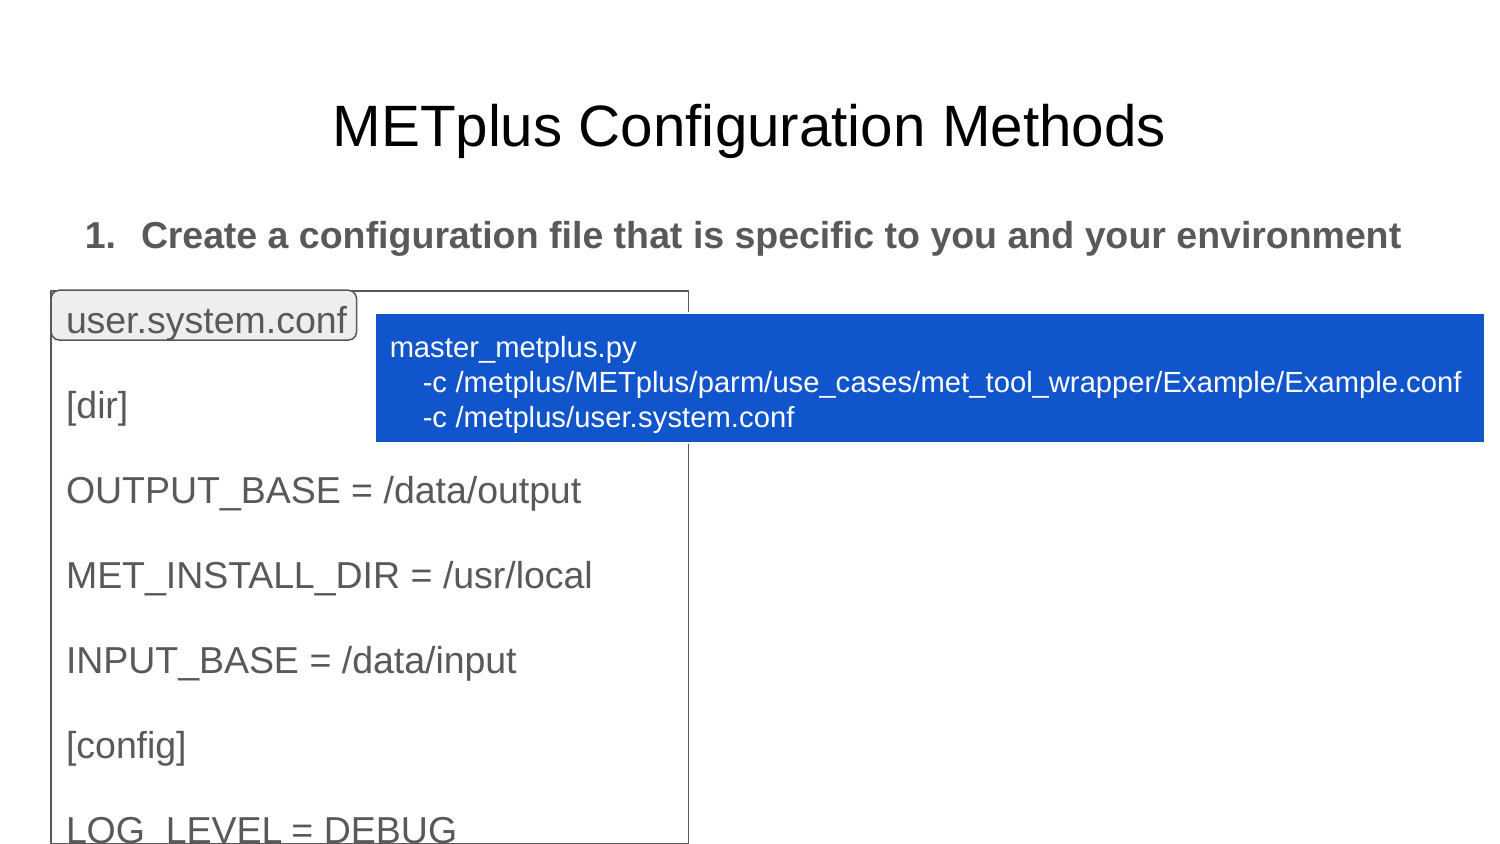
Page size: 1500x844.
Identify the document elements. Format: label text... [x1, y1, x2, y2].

list Create a configuration file that is specific to you and your environment user.system.conf [dir] OUTPUT_BASE = /data/output MET_INSTALL_DIR = /usr/local INPUT_BASE = /data/input [config] LOG_LEVEL = DEBUG [51, 189, 1449, 844]
title METplus Configuration Methods [51, 72, 1449, 167]
text_box master_metplus.py -c /metplus/METplus/parm/use_cases/met_tool_wrapper/Example/Example.conf -c /metplus/user.system.conf [374, 312, 1486, 443]
